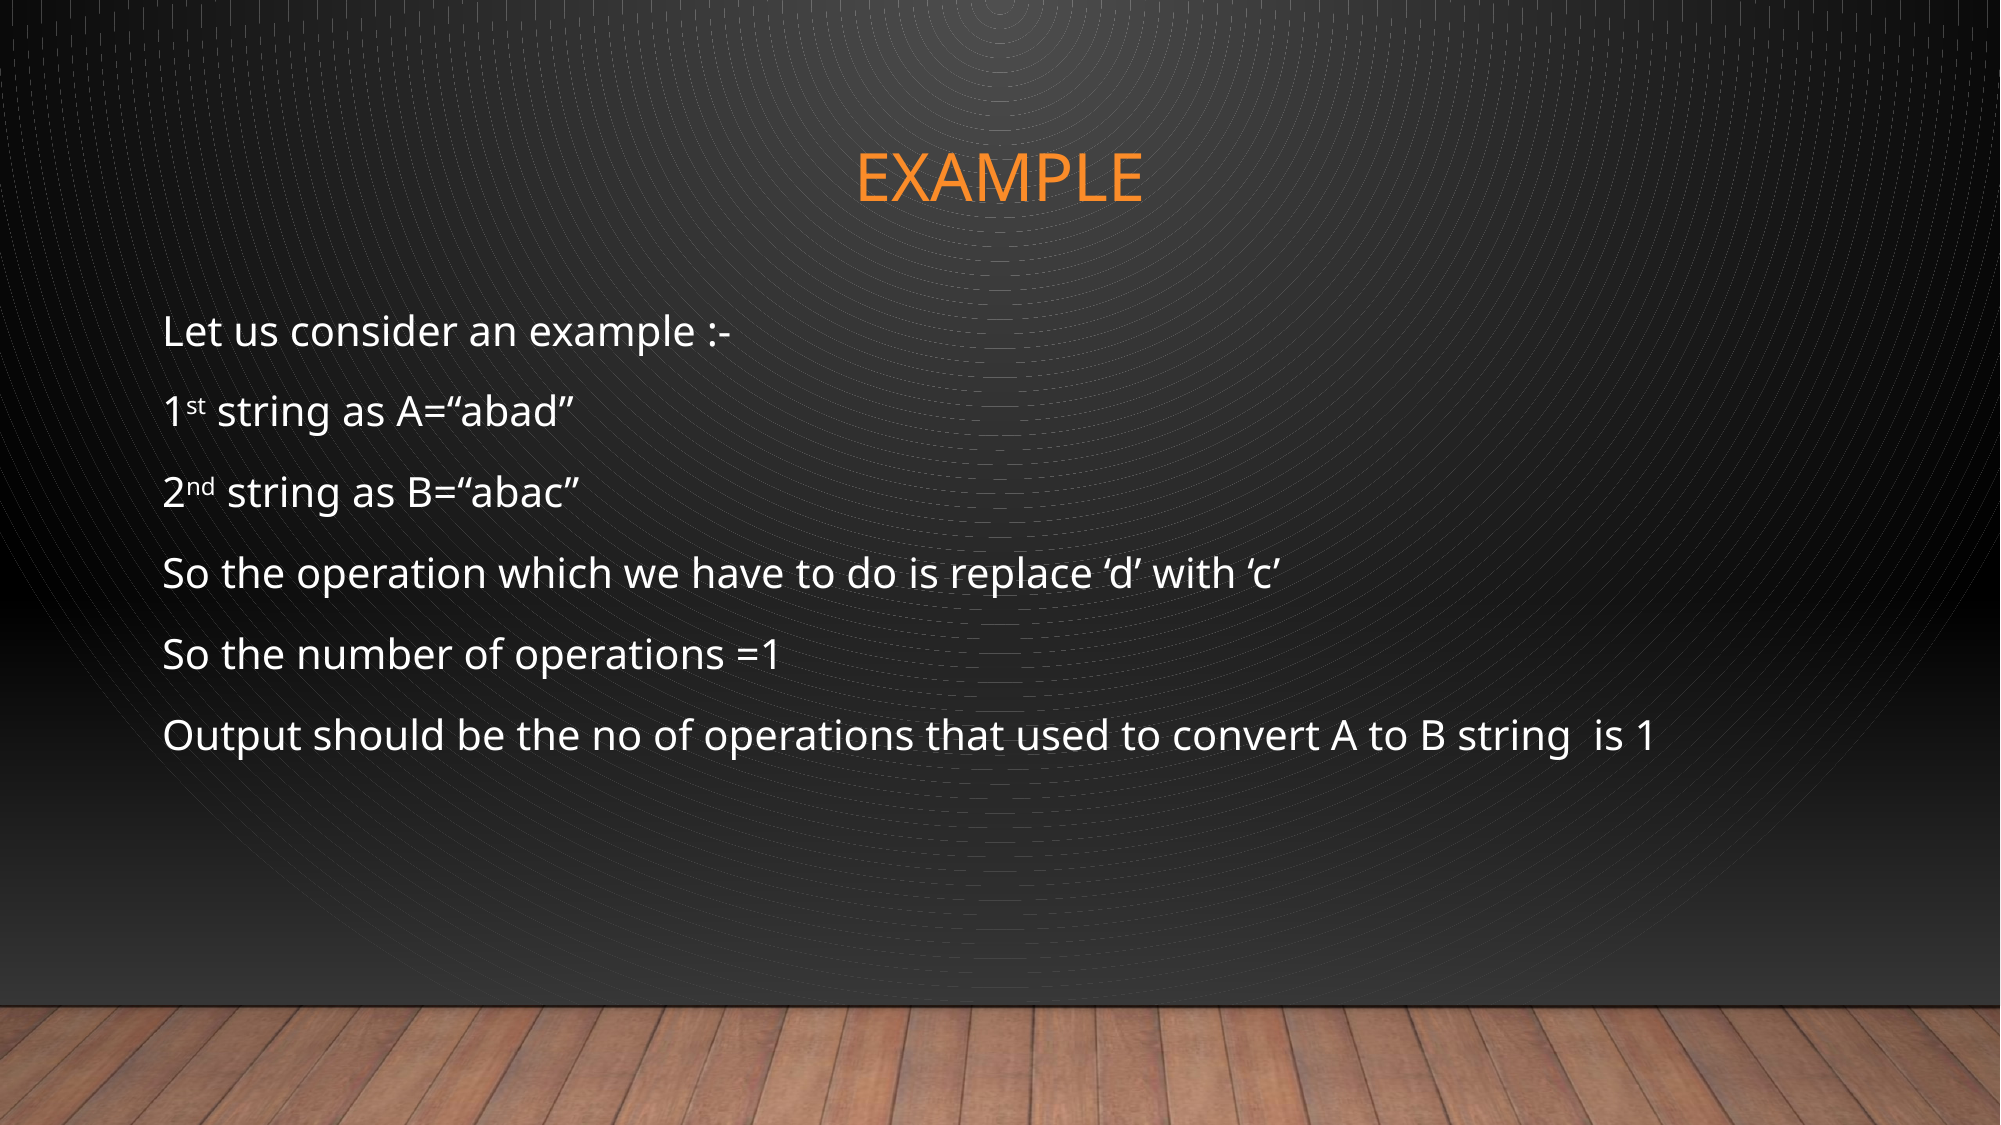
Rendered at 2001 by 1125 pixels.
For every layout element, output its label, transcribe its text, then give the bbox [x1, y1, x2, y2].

list Let us consider an example :- 1st string as A=“abad” 2nd string as B=“abac” So the operation which we have to do is replace ‘d’ with ‘c’ So the number of operations =1 Output should be the no of operations that used to convert A to B string is 1 [147, 286, 1763, 897]
picture [0, 1005, 2000, 1125]
title EXAMPLE [238, 131, 1763, 229]
